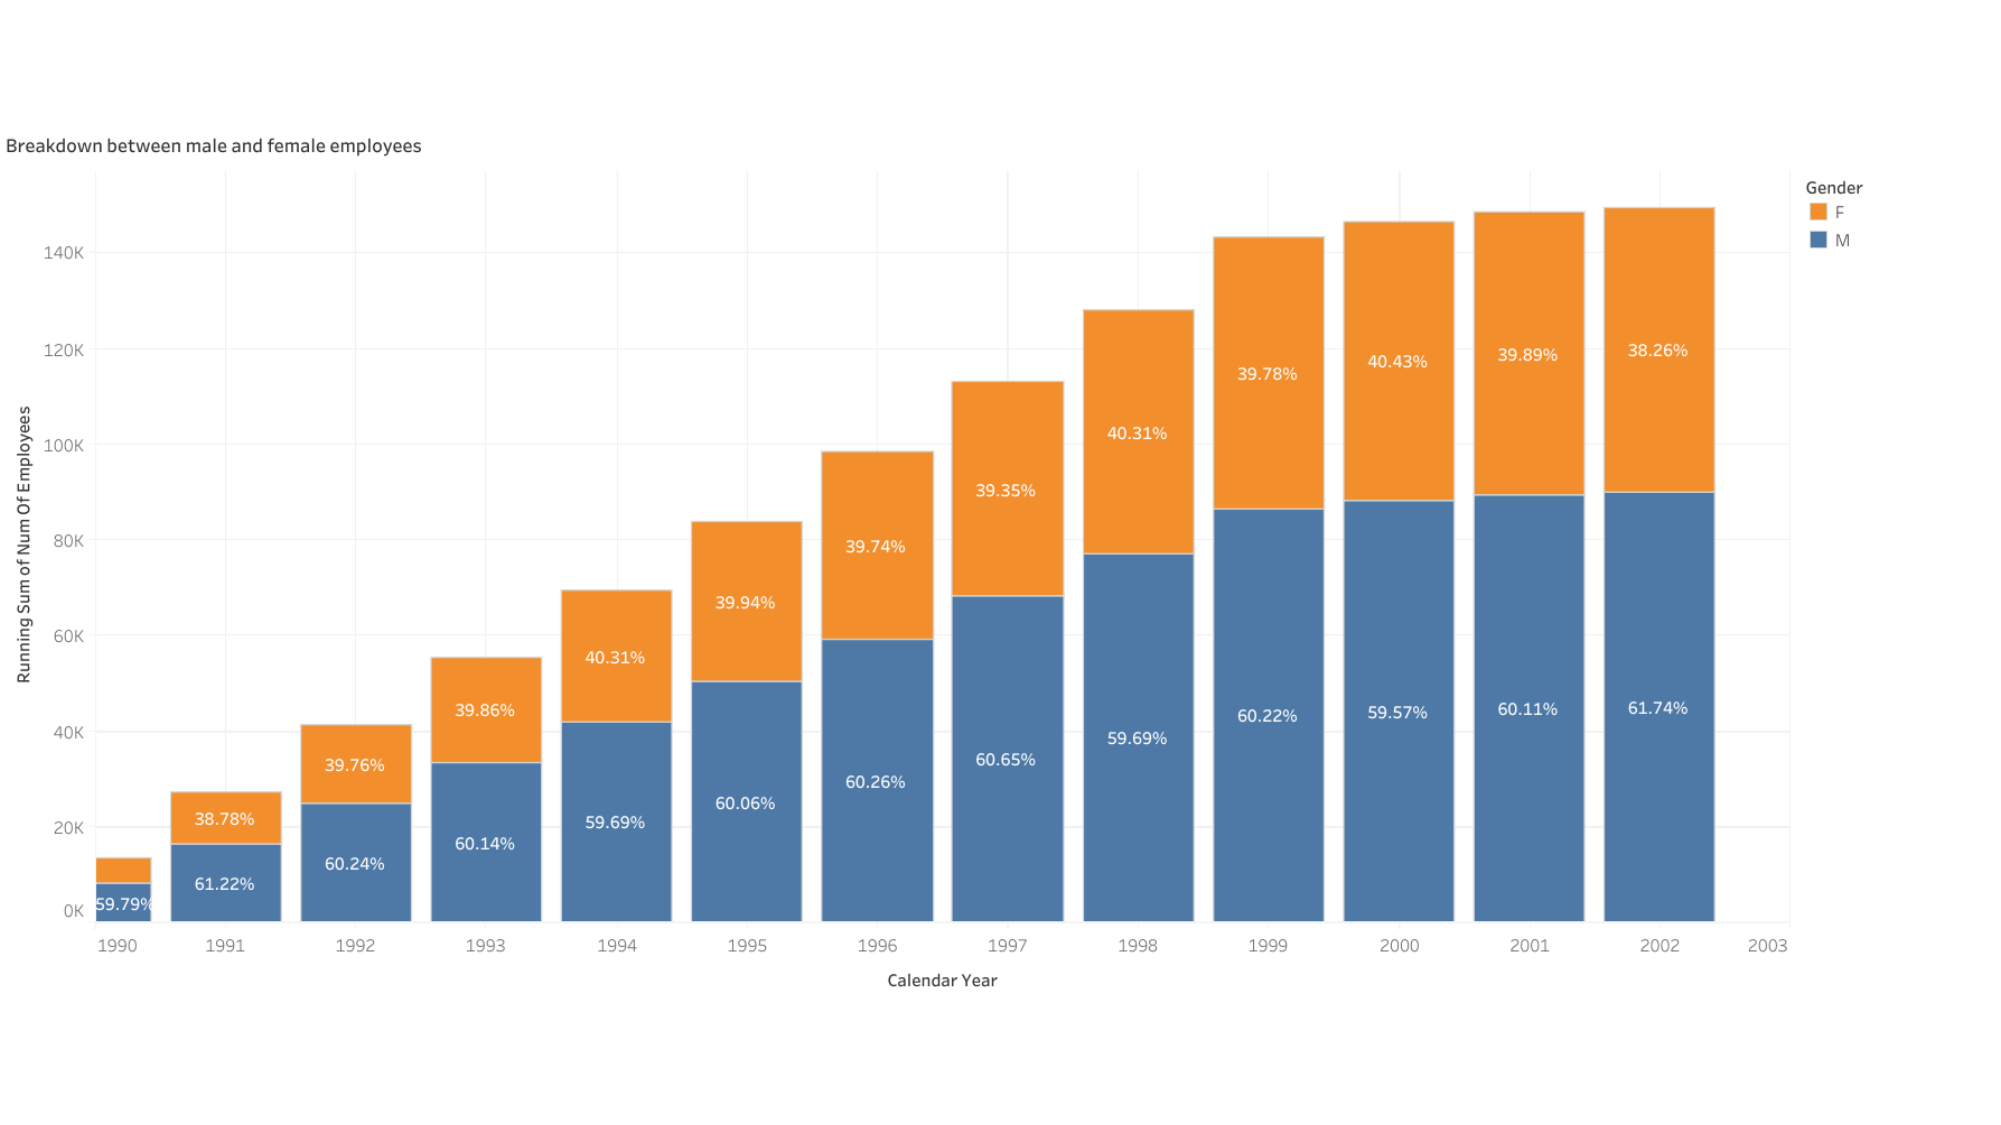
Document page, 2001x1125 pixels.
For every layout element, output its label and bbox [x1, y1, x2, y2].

picture [0, 123, 2000, 1002]
